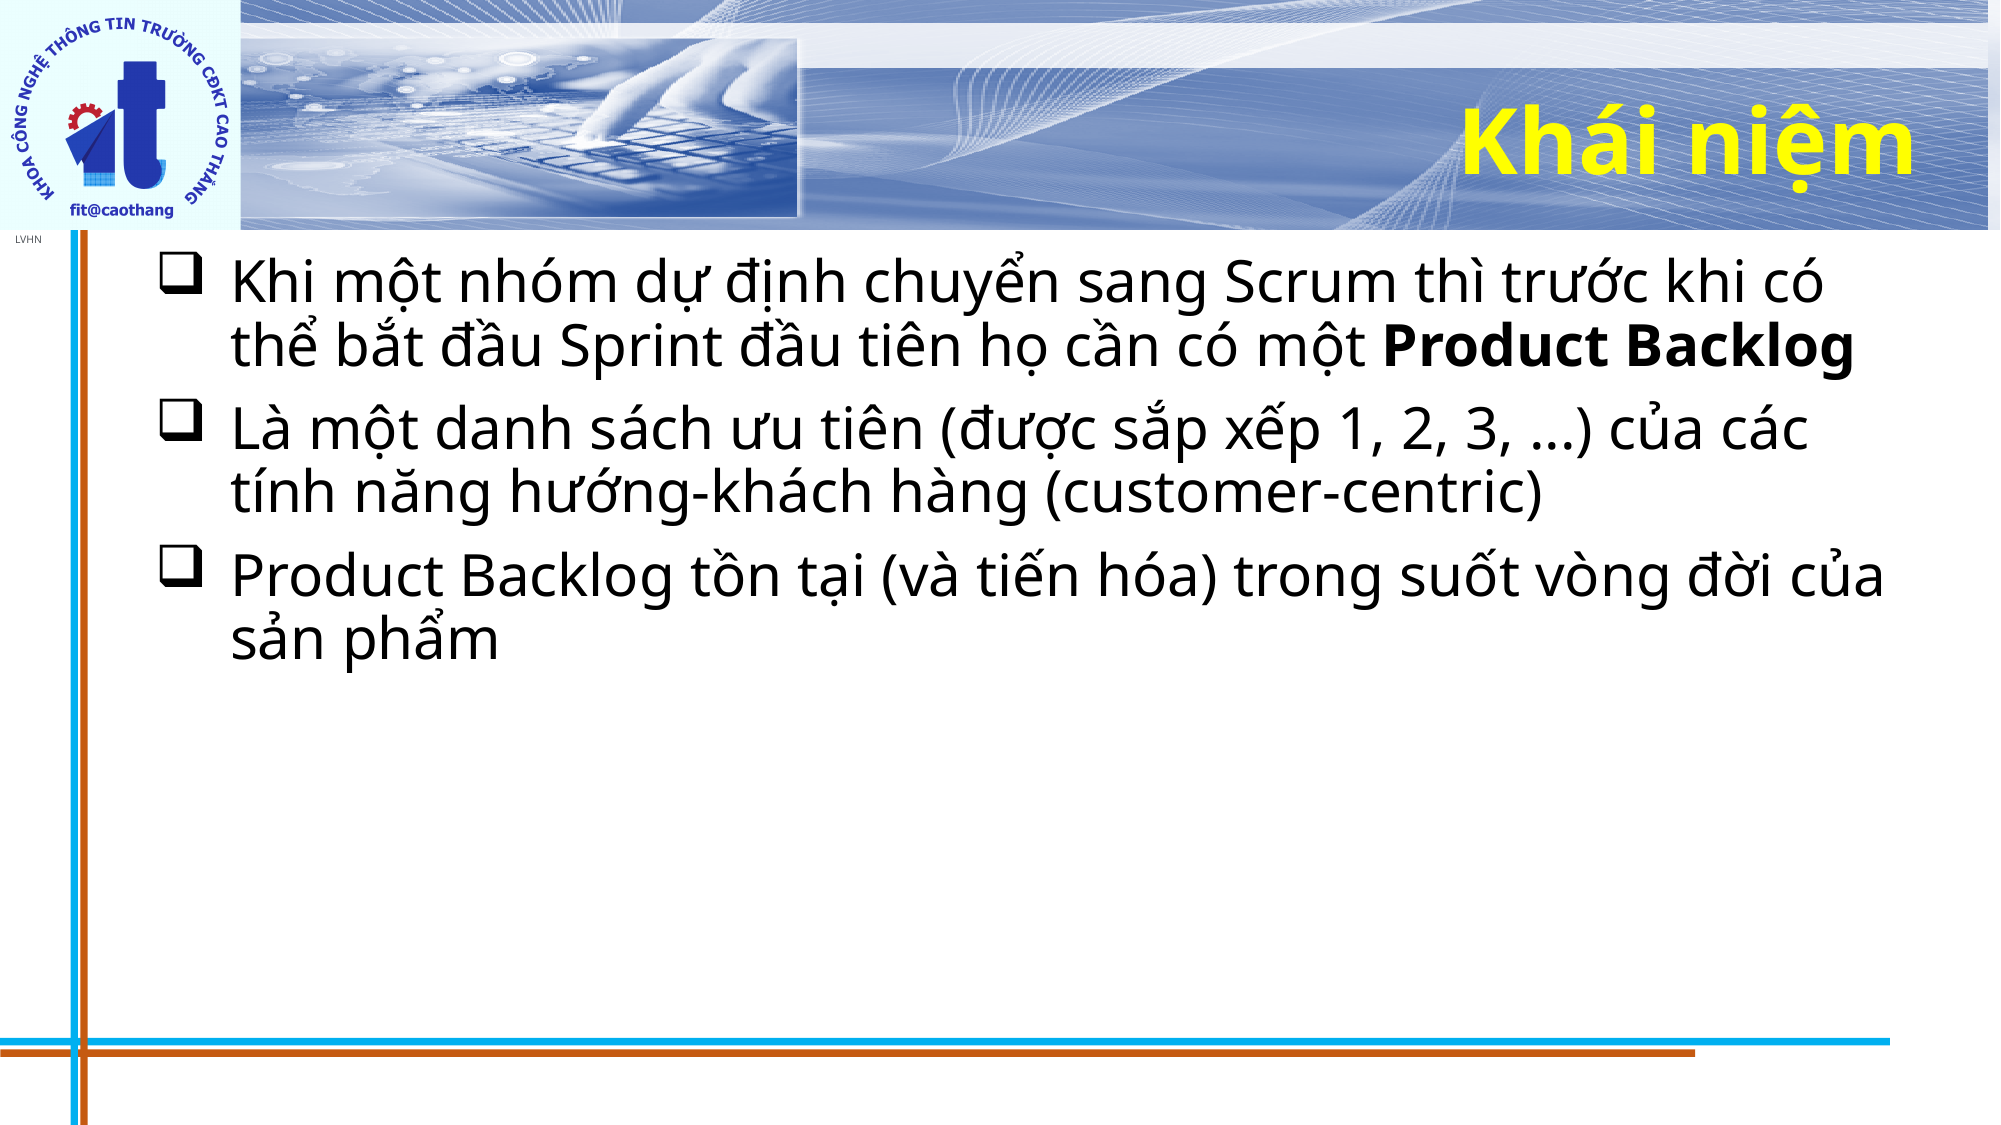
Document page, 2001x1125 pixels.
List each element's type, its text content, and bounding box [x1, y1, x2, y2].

picture [0, 0, 241, 230]
list Khi một nhóm dự định chuyển sang Scrum thì trước khi có thể bắt đầu Sprint đầu tiên họ cần có một Product Backlog Là một danh sách ưu tiên (được sắp xếp 1, 2, 3, ...) của các tính năng hướng-khách hàng (customer-centric) Product Backlog tồn tại (và tiến hóa) trong suốt vòng đời của sản phẩm [139, 245, 1934, 1014]
title Khái niệm [137, 36, 1934, 254]
